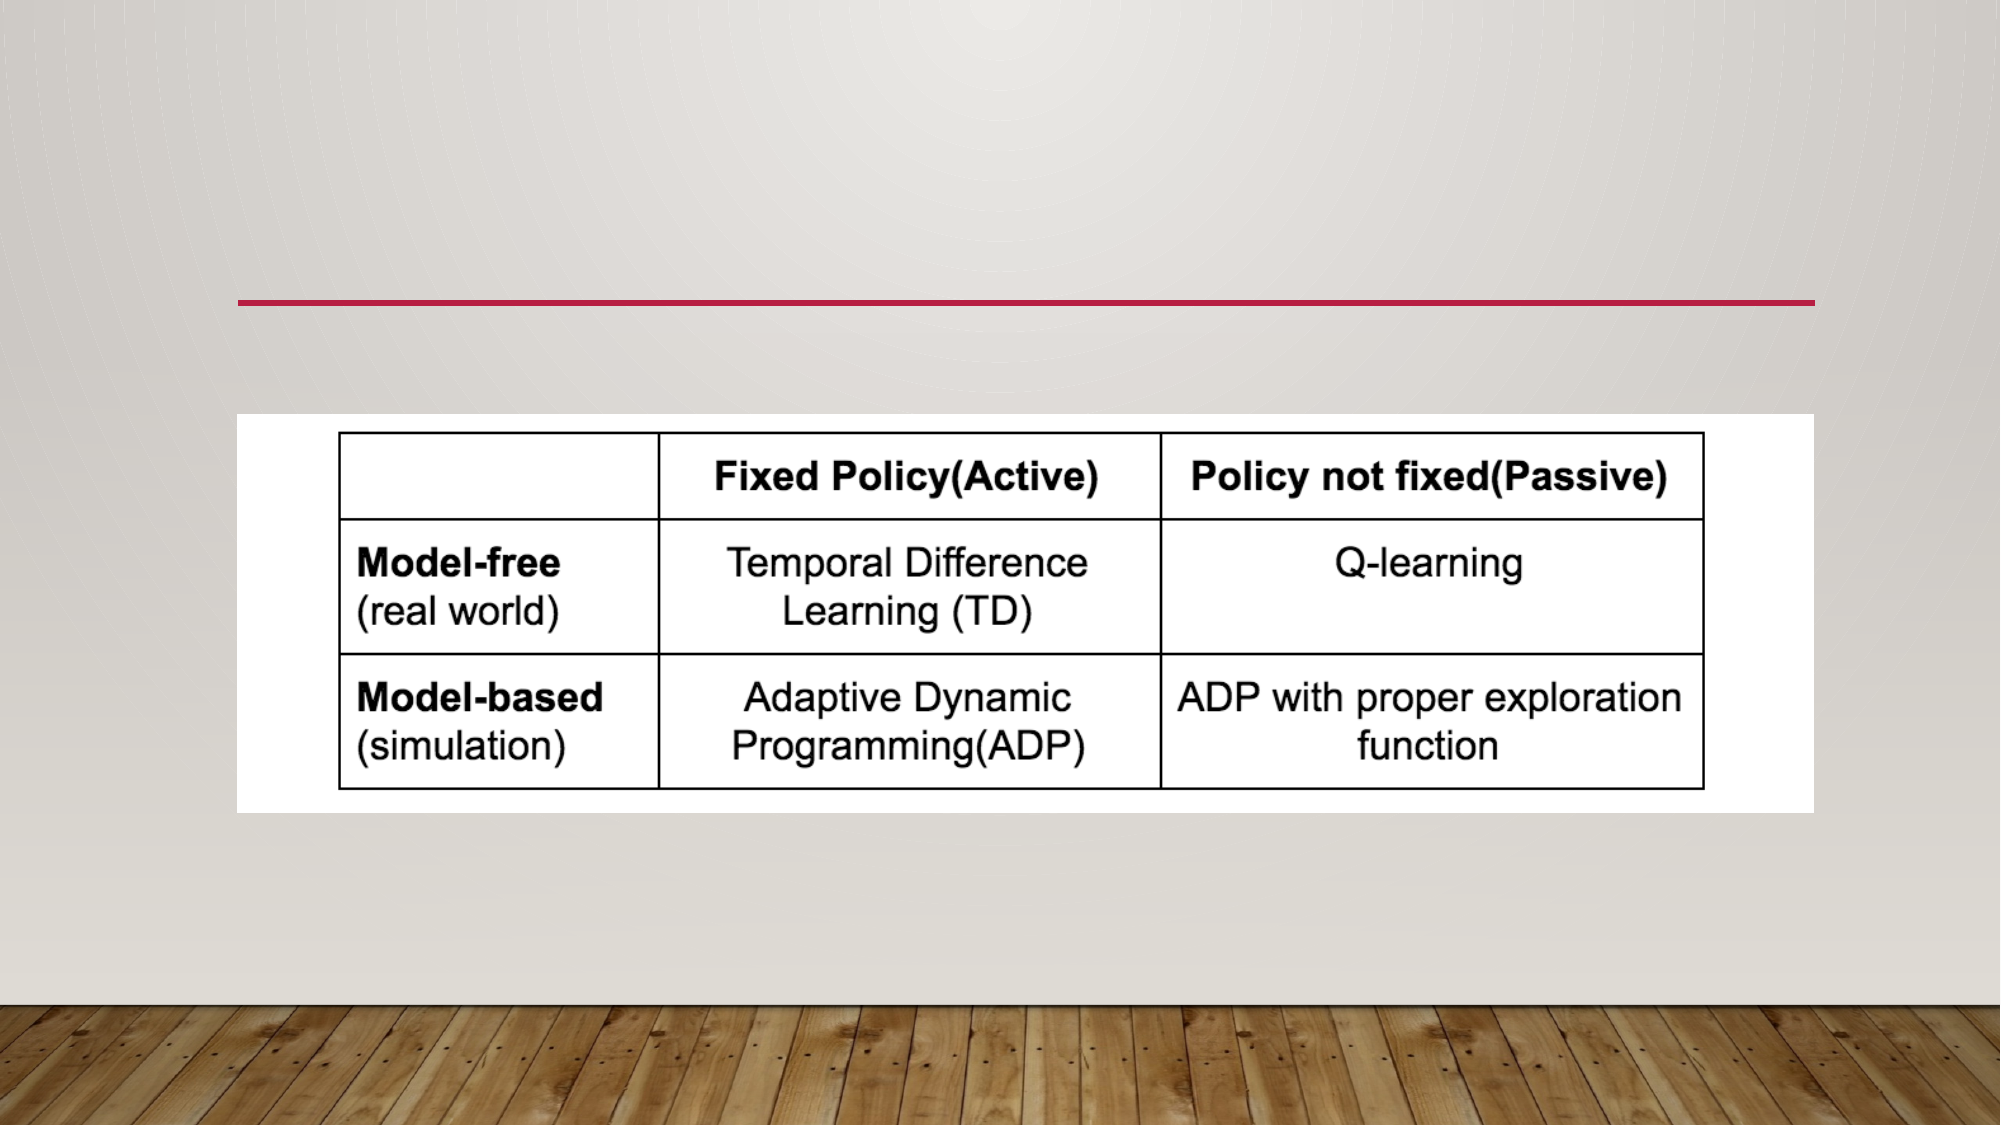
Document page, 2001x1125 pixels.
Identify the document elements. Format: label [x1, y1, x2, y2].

list [237, 414, 1814, 813]
picture [0, 1005, 2000, 1125]
